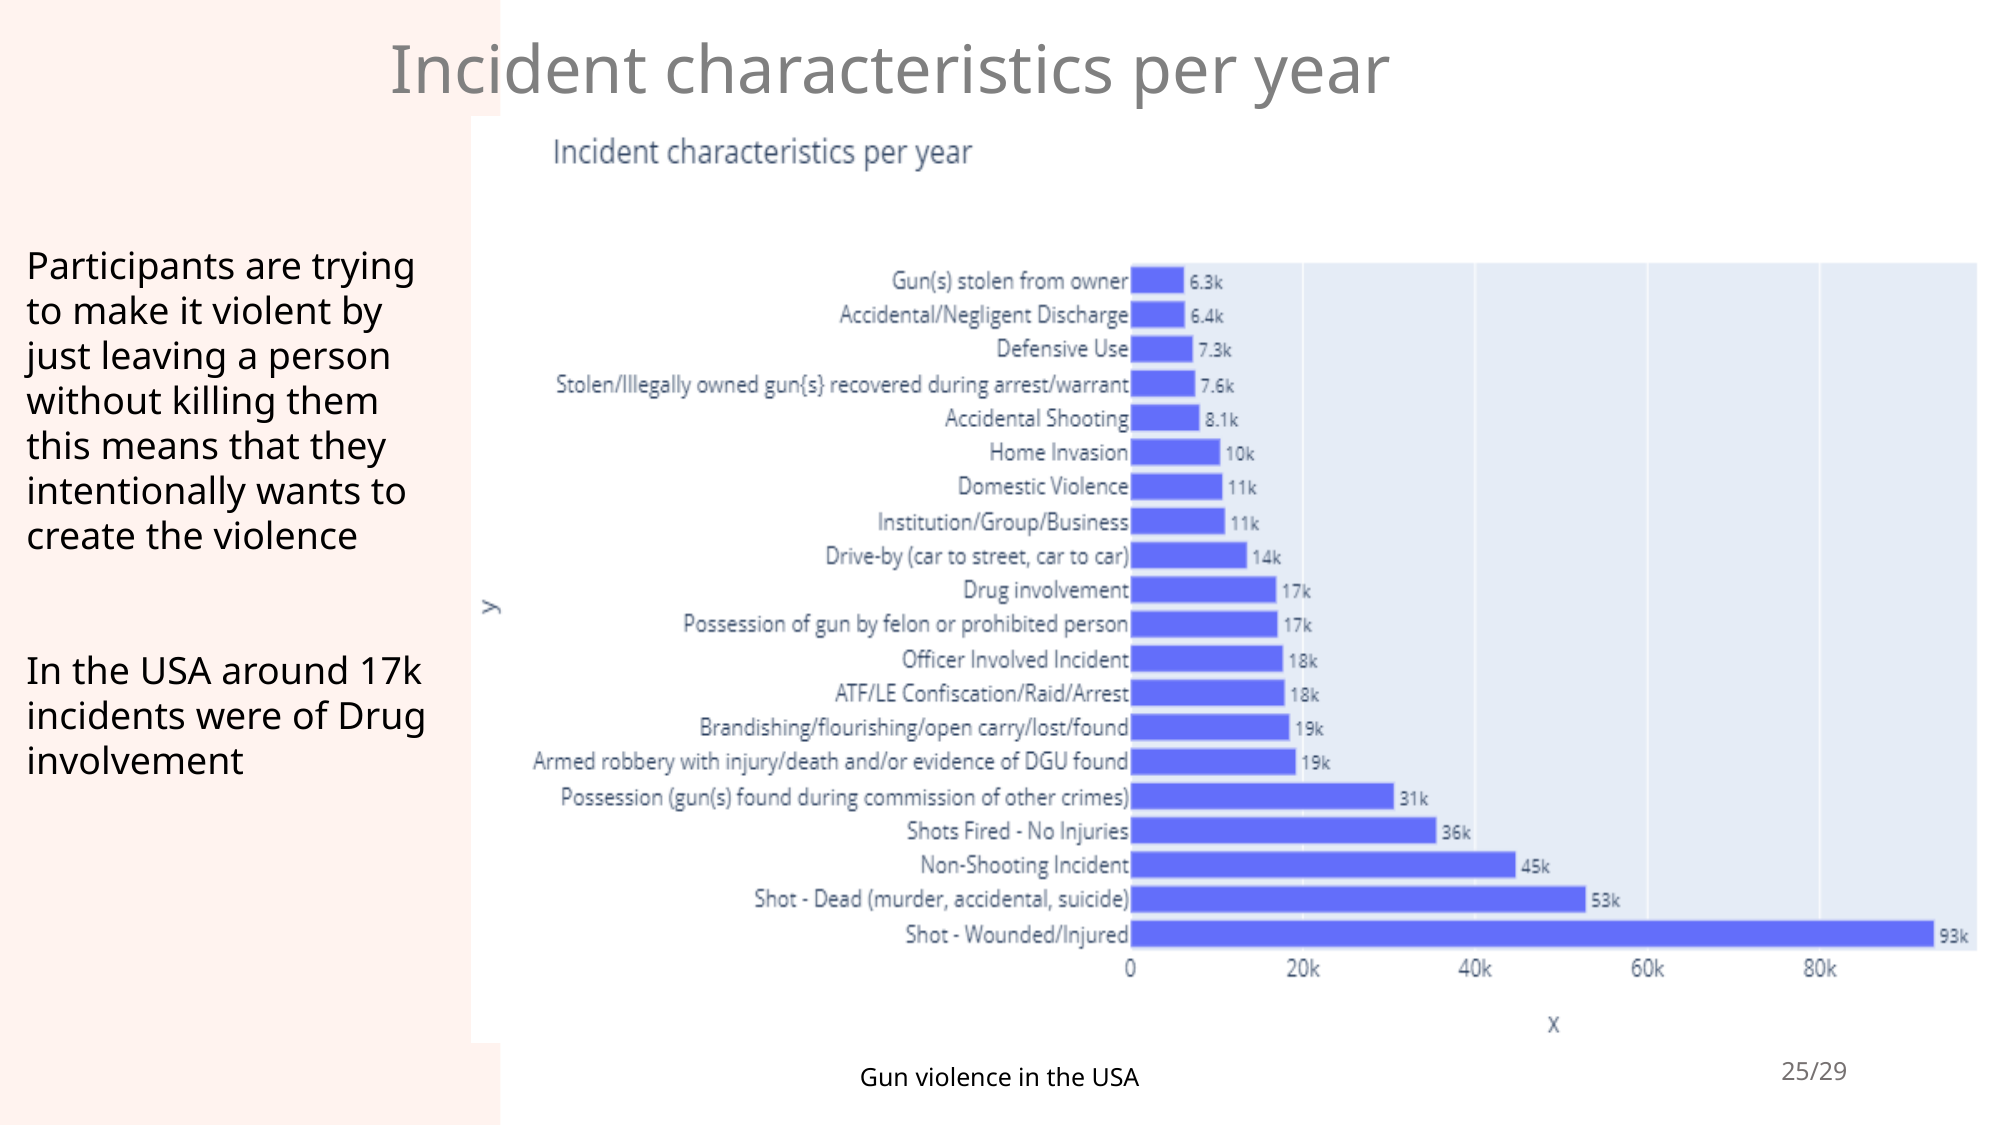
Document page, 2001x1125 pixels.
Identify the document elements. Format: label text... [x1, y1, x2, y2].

footer Gun violence in the USA [662, 1061, 1338, 1121]
title Incident characteristics per year [0, 0, 1783, 181]
text_box Participants are trying to make it violent by just leaving a person without killing them this means that they intentionally wants to create the violence In the USA around 17k incidents were of Drug involvement [11, 234, 464, 790]
picture [471, 116, 1989, 1043]
slide_number 25/29 [1412, 1043, 1863, 1103]
